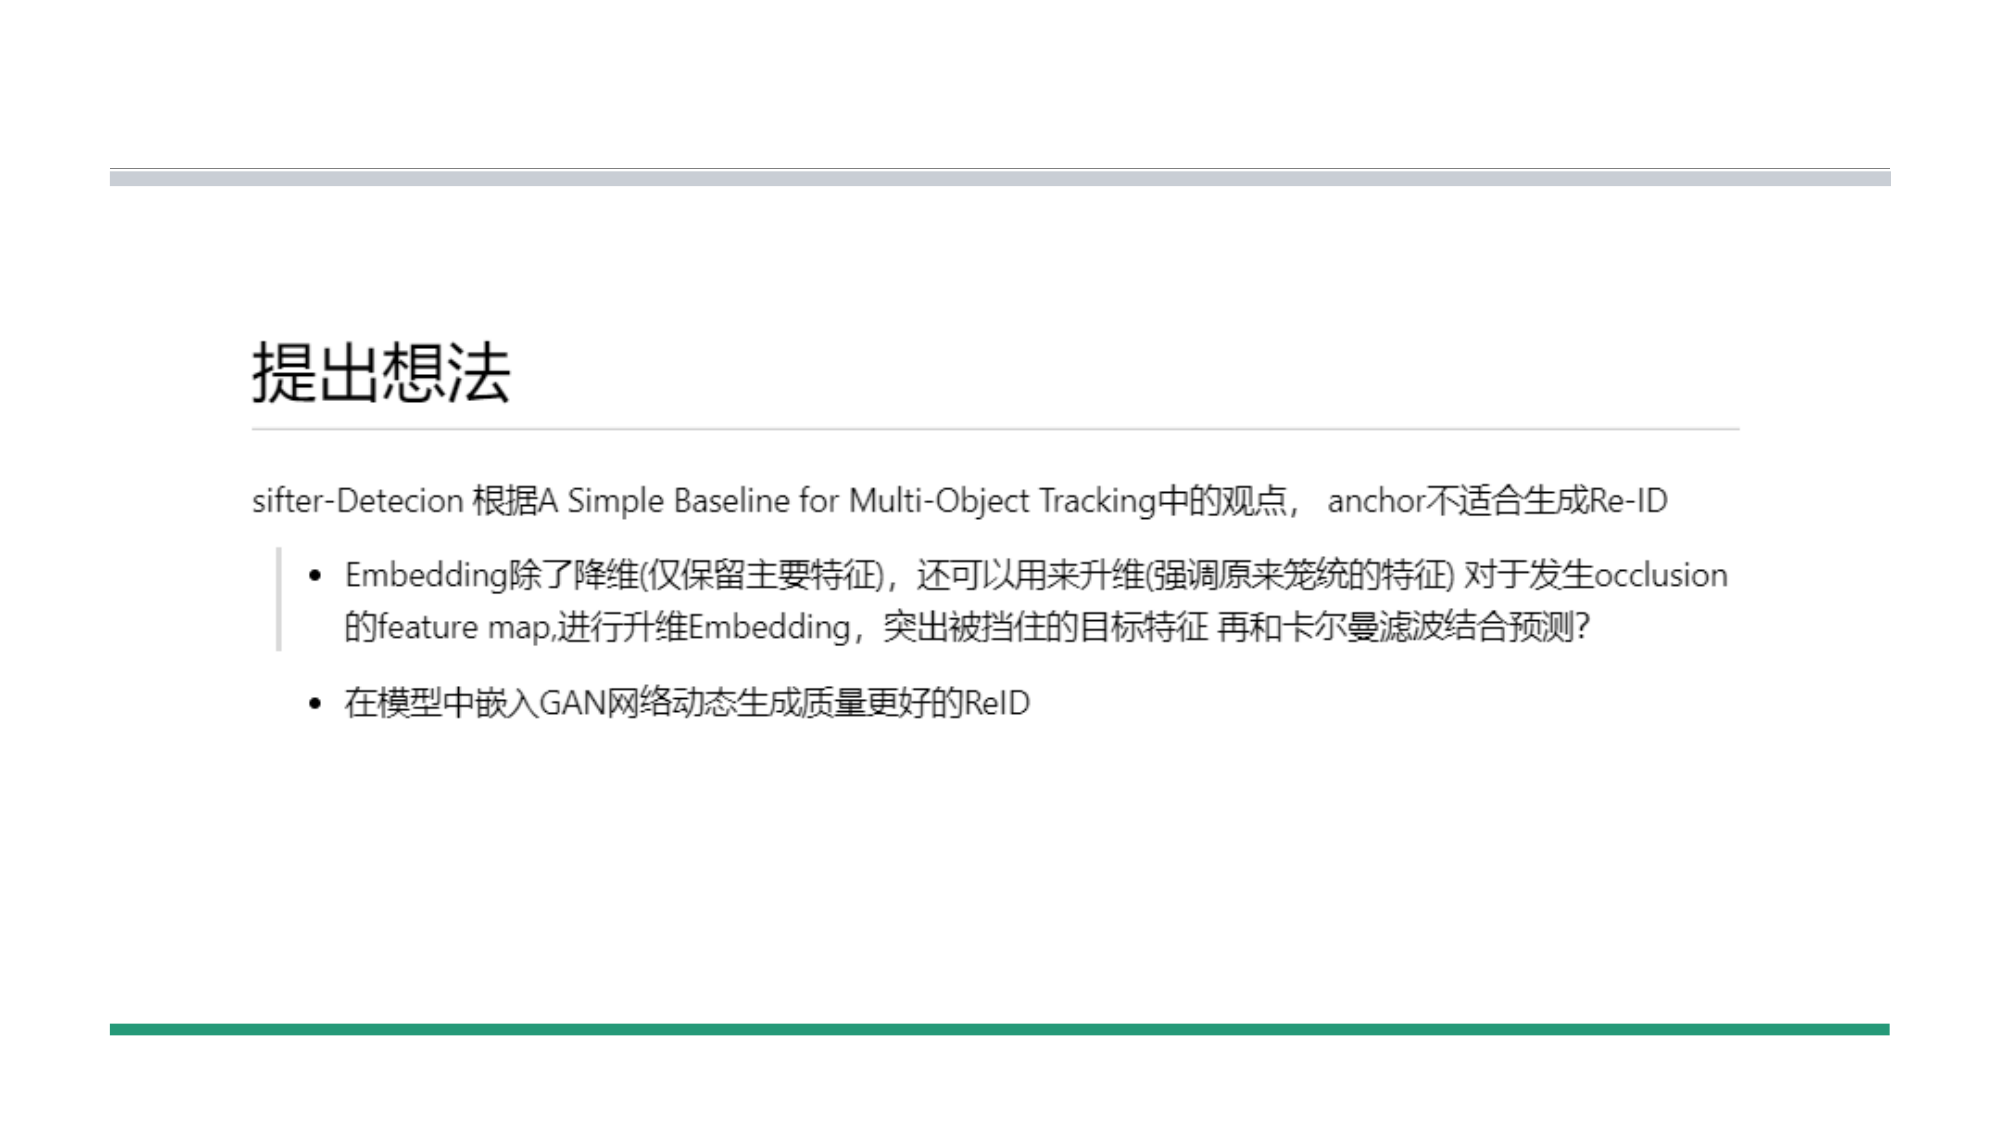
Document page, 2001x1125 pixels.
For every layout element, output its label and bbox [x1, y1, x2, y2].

picture [169, 323, 1831, 802]
